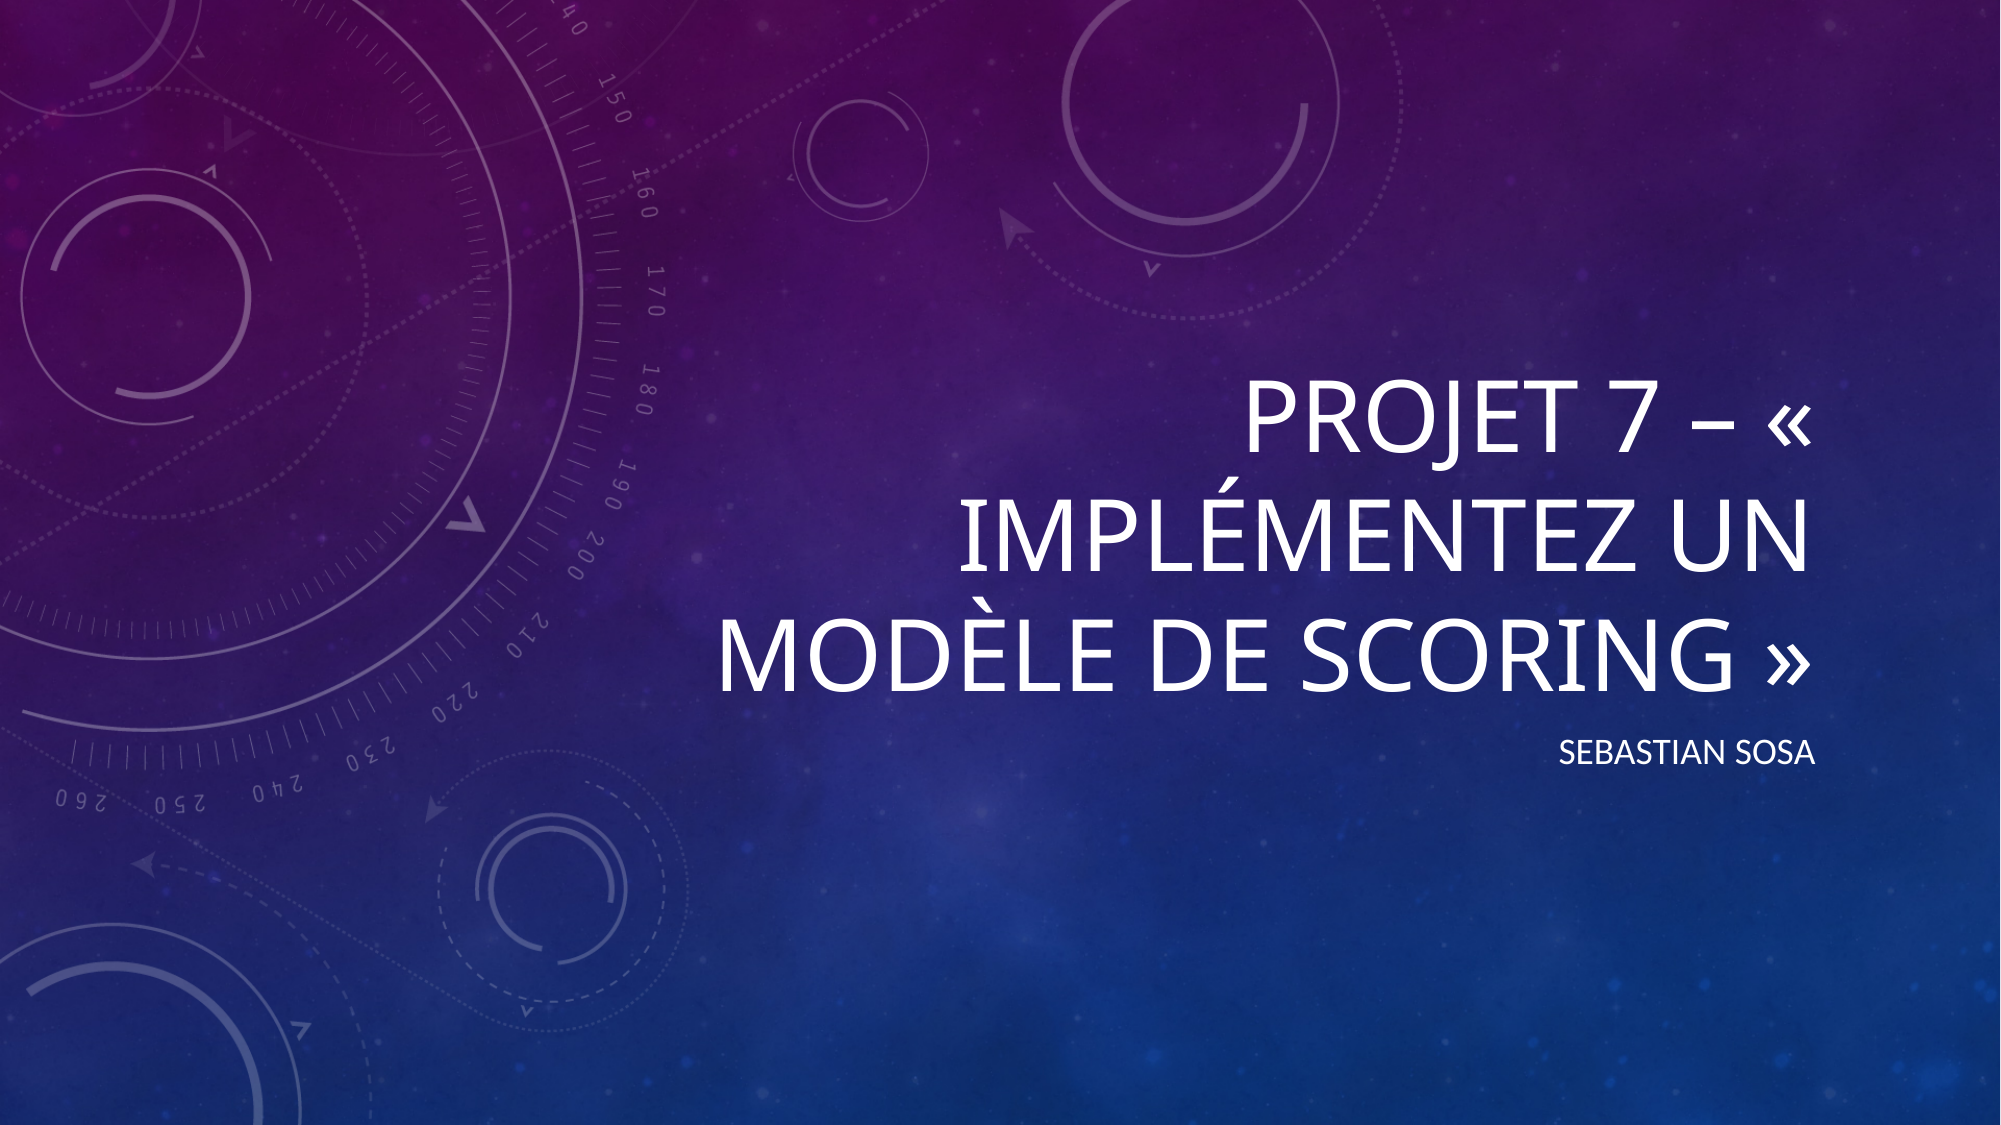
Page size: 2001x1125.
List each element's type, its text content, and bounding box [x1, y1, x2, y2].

subtitle Sebastian sosa [650, 719, 1831, 950]
title PROJET 7 – « IMPLÉMENTEZ UN MODÈLE DE SCORING » [650, 322, 1831, 719]
picture [0, 0, 2001, 1125]
